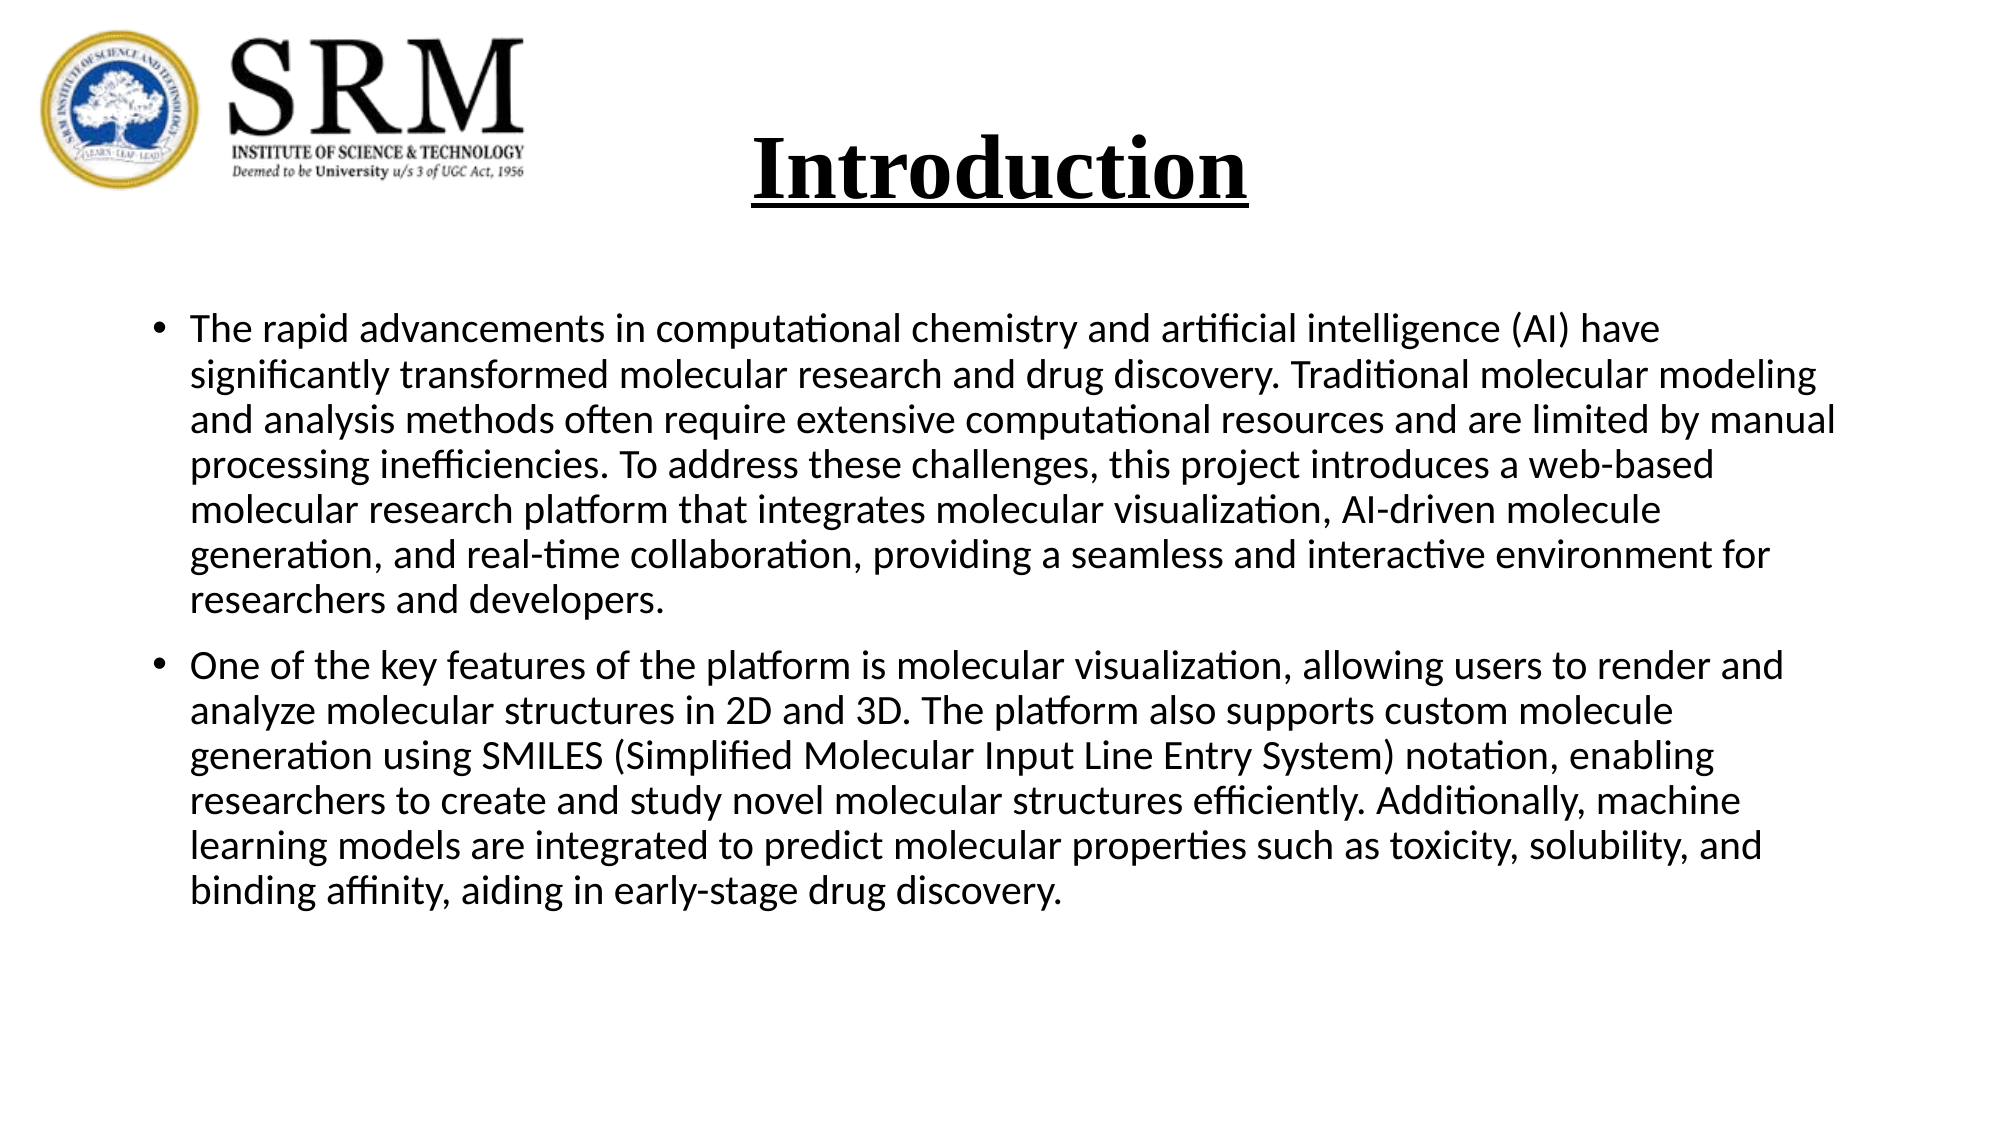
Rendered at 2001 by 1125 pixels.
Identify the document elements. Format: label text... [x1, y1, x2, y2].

list The rapid advancements in computational chemistry and artificial intelligence (AI) have significantly transformed molecular research and drug discovery. Traditional molecular modeling and analysis methods often require extensive computational resources and are limited by manual processing inefficiencies. To address these challenges, this project introduces a web-based molecular research platform that integrates molecular visualization, AI-driven molecule generation, and real-time collaboration, providing a seamless and interactive environment for researchers and developers. One of the key features of the platform is molecular visualization, allowing users to render and analyze molecular structures in 2D and 3D. The platform also supports custom molecule generation using SMILES (Simplified Molecular Input Line Entry System) notation, enabling researchers to create and study novel molecular structures efficiently. Additionally, machine learning models are integrated to predict molecular properties such as toxicity, solubility, and binding affinity, aiding in early-stage drug discovery. [137, 299, 1863, 1014]
picture [0, 0, 565, 219]
title Introduction [137, 59, 1863, 278]
